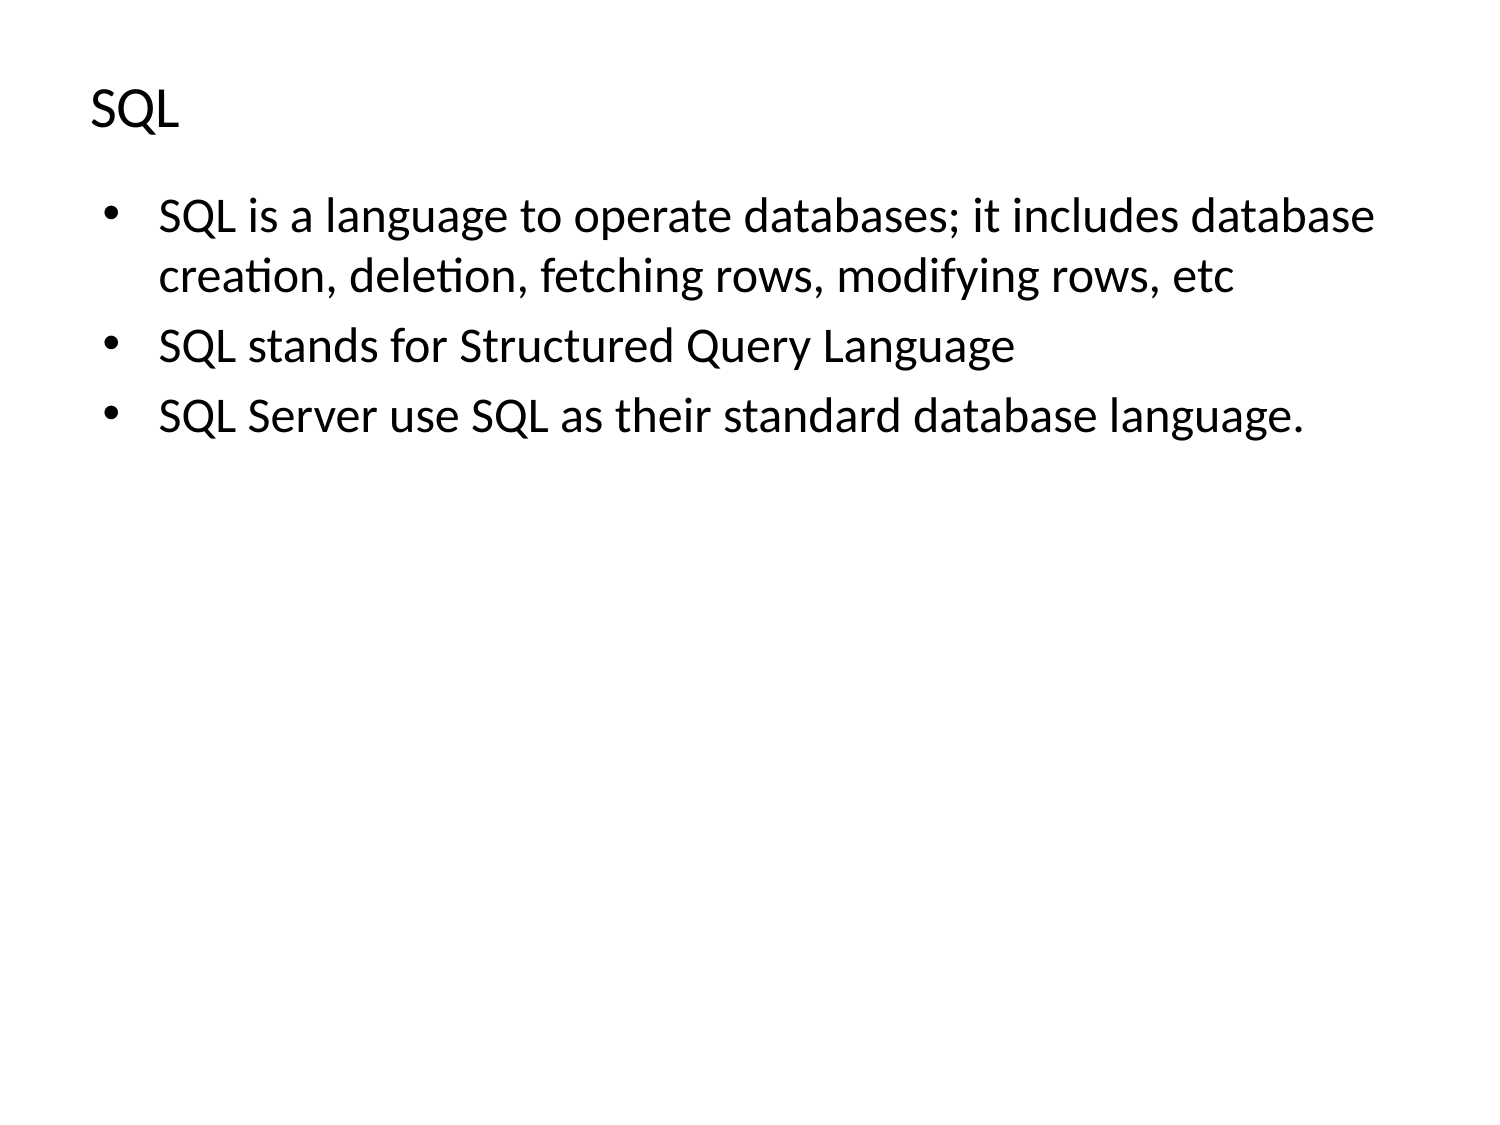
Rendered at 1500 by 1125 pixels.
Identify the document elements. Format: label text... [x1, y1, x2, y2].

title SQL [75, 45, 725, 163]
list SQL is a language to operate databases; it includes database creation, deletion, fetching rows, modifying rows, etc SQL stands for Structured Query Language SQL Server use SQL as their standard database language. [87, 174, 1438, 918]
